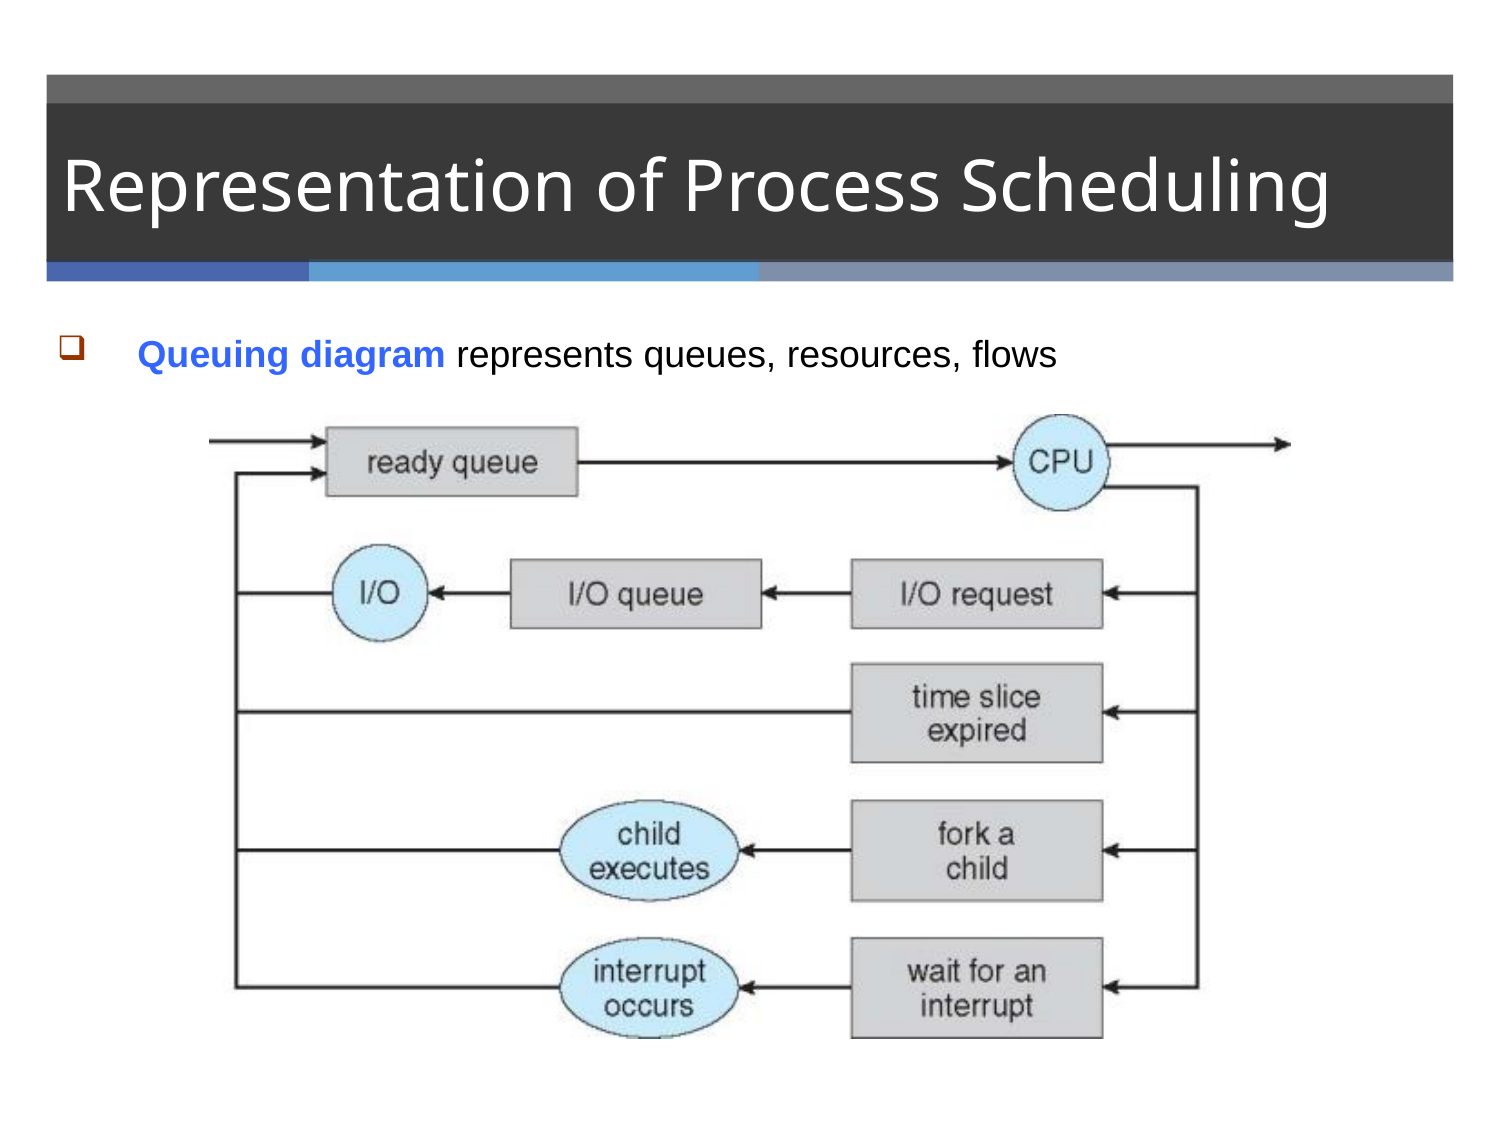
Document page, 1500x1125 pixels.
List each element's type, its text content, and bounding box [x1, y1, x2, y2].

text_box Queuing diagram represents queues, resources, flows [46, 324, 1164, 447]
title Representation of Process Scheduling [46, 103, 1454, 263]
picture [208, 413, 1292, 1040]
